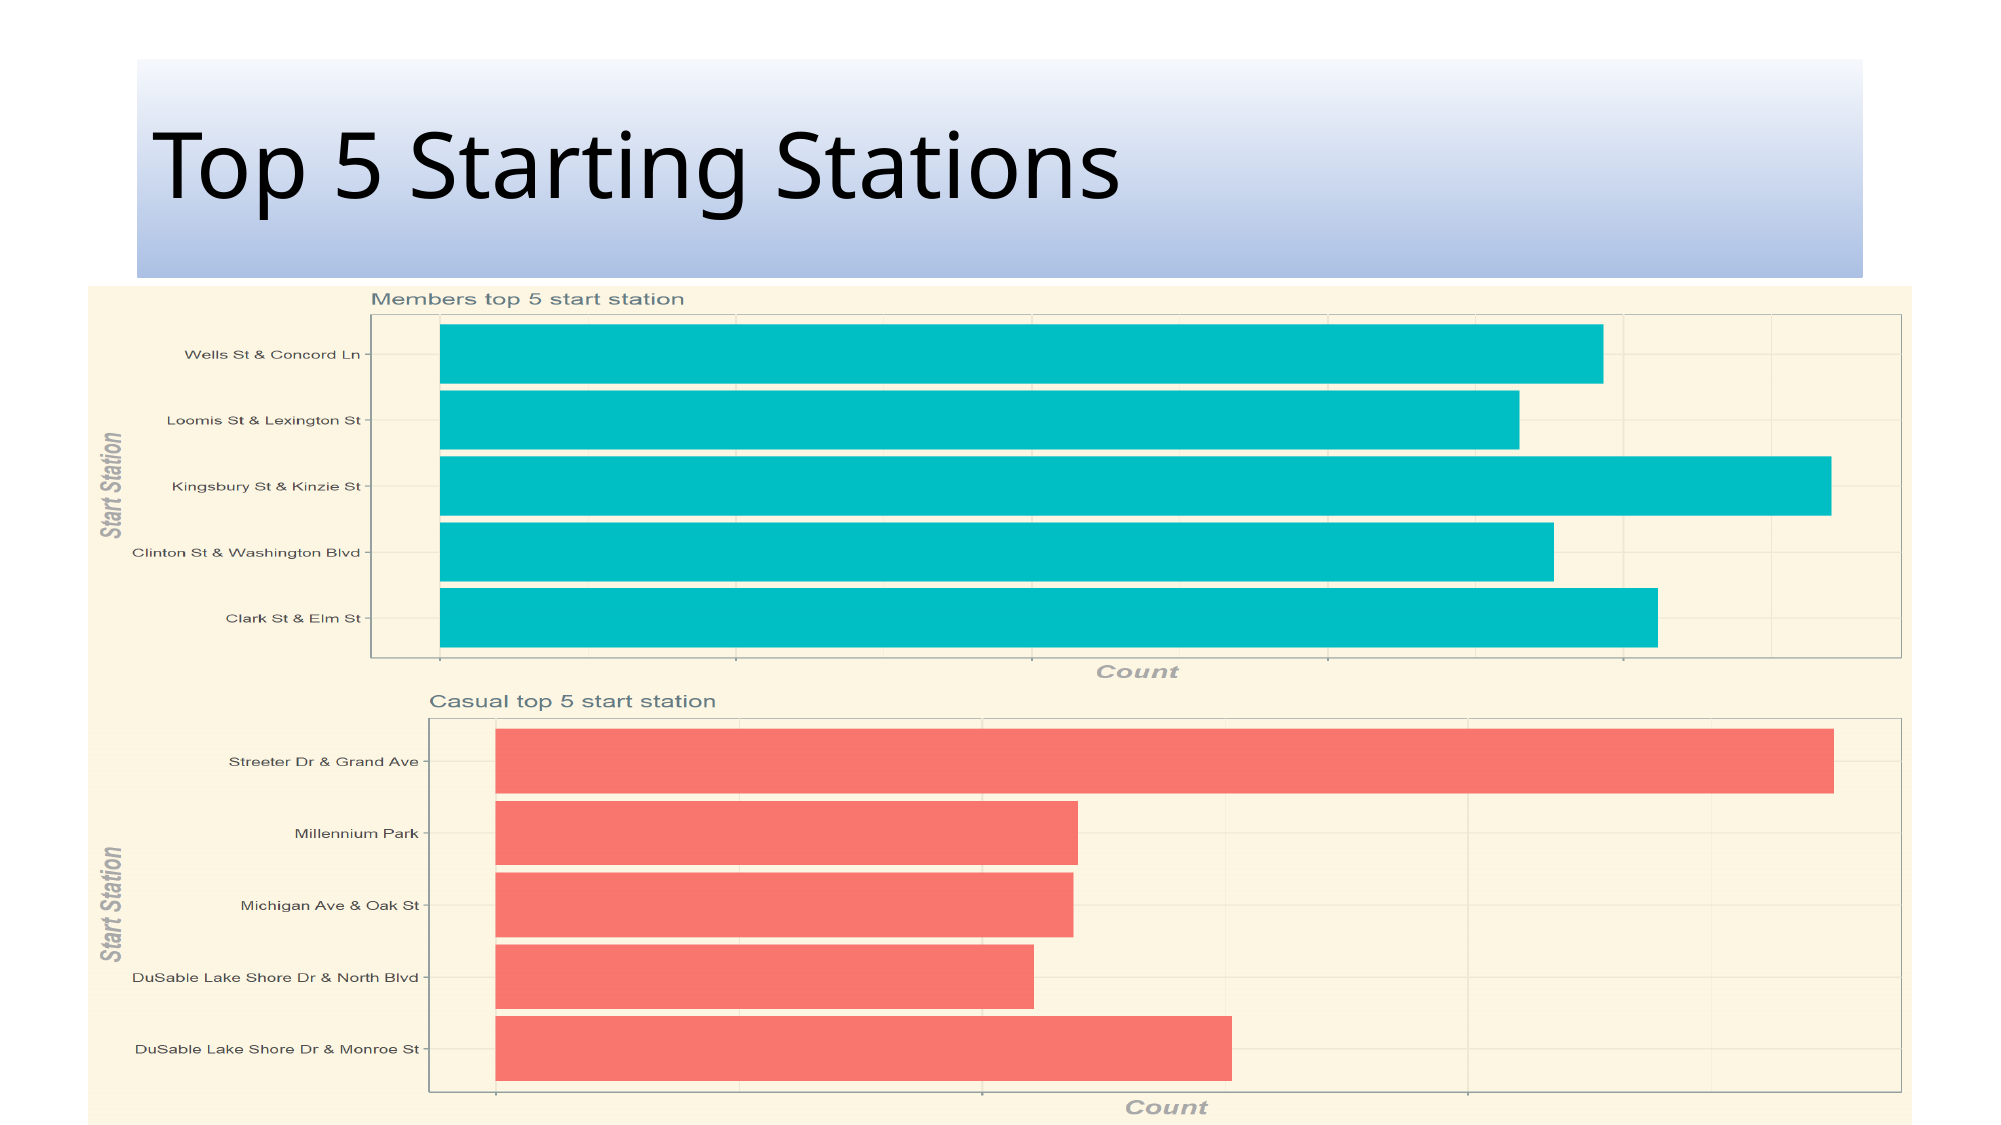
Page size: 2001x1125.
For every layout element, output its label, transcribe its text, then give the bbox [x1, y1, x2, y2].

title Top 5 Starting Stations [137, 59, 1863, 278]
picture [88, 687, 1912, 1125]
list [88, 286, 1912, 687]
